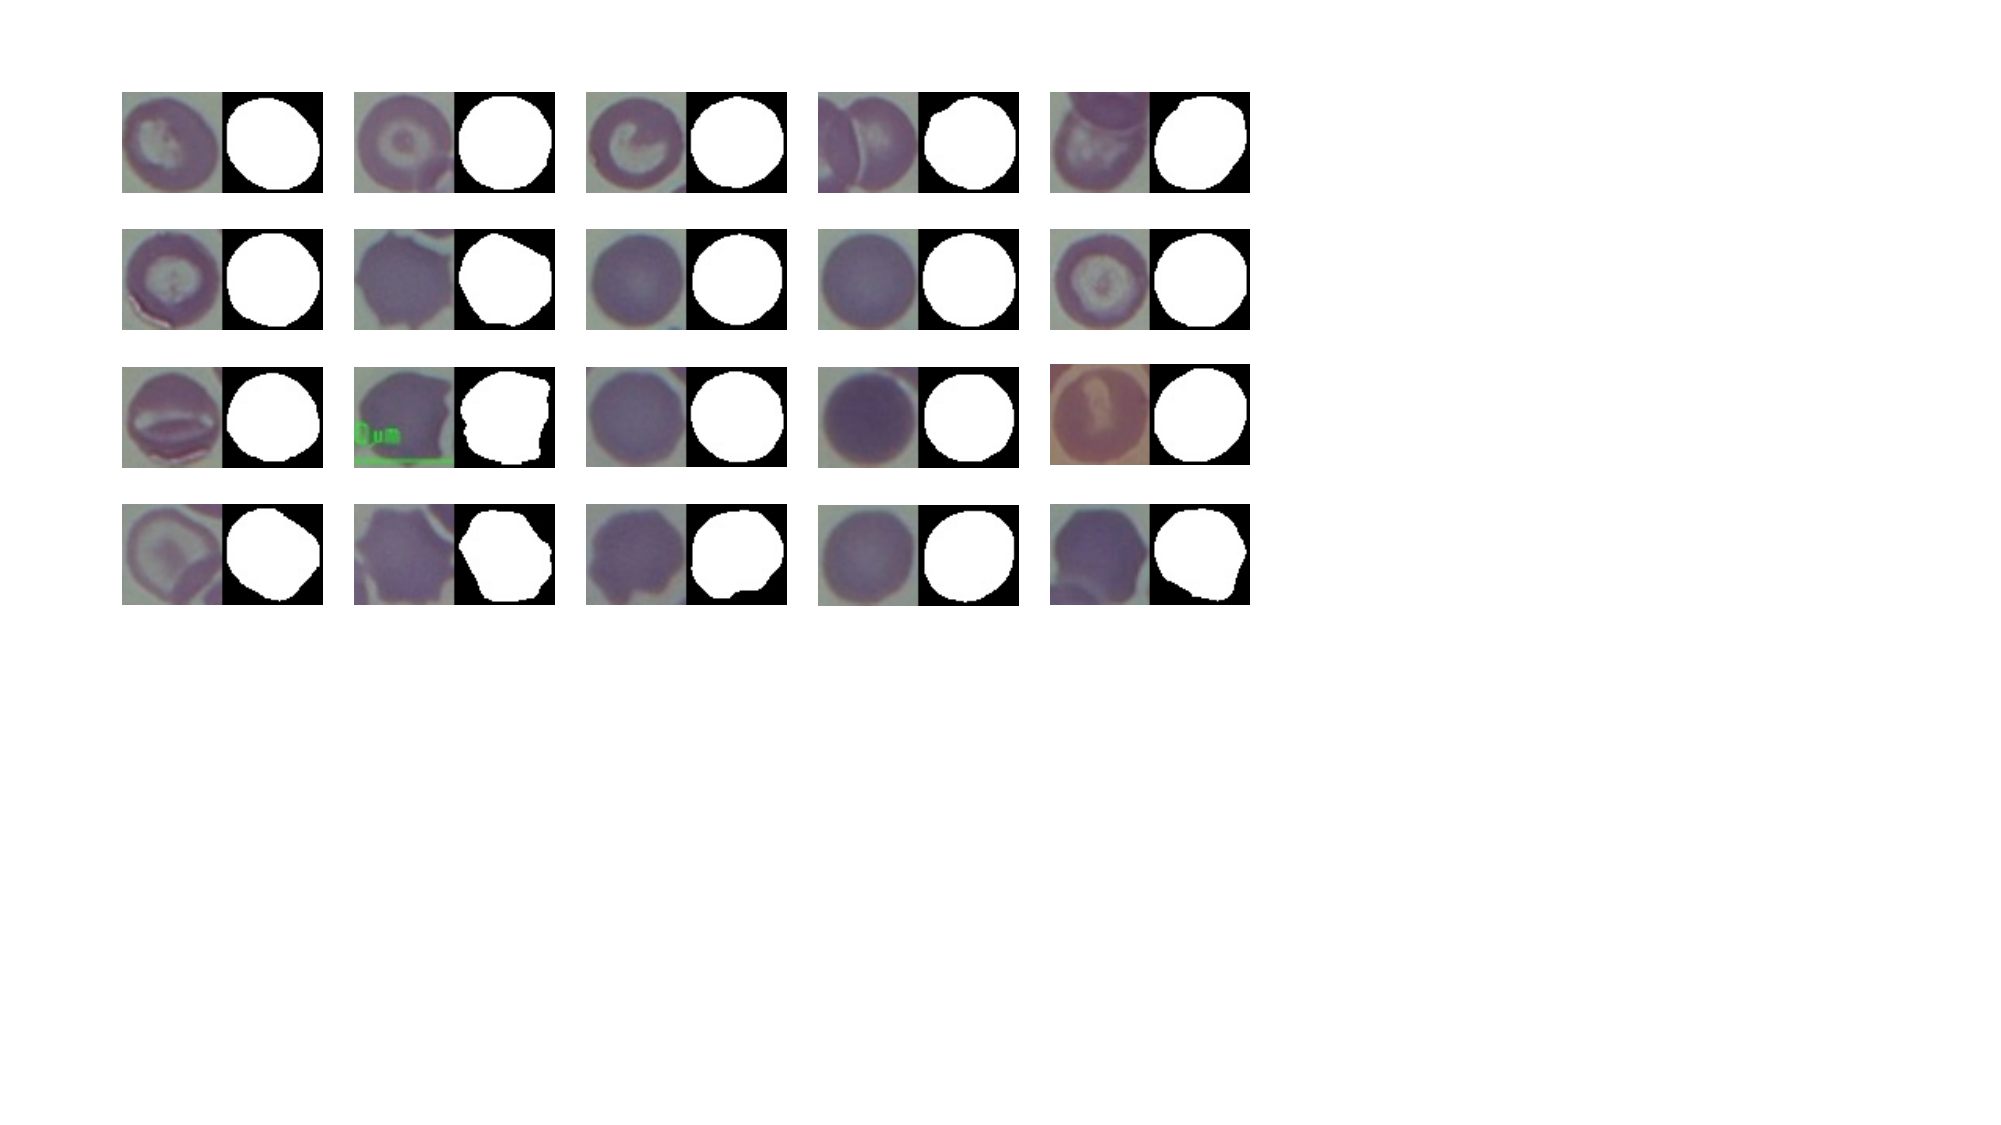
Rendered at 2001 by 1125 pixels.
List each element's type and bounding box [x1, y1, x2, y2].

picture [122, 92, 323, 193]
picture [586, 504, 787, 605]
picture [1049, 92, 1250, 193]
picture [354, 92, 555, 193]
picture [586, 229, 787, 330]
picture [818, 367, 1019, 468]
picture [354, 367, 555, 468]
picture [122, 504, 323, 605]
picture [1049, 229, 1250, 330]
picture [818, 92, 1019, 193]
picture [122, 367, 323, 468]
picture [122, 229, 323, 330]
picture [1049, 504, 1250, 605]
picture [354, 504, 555, 605]
picture [818, 229, 1019, 330]
picture [1049, 364, 1250, 465]
picture [586, 367, 787, 468]
picture [354, 229, 555, 330]
picture [586, 92, 787, 193]
picture [818, 505, 1019, 606]
